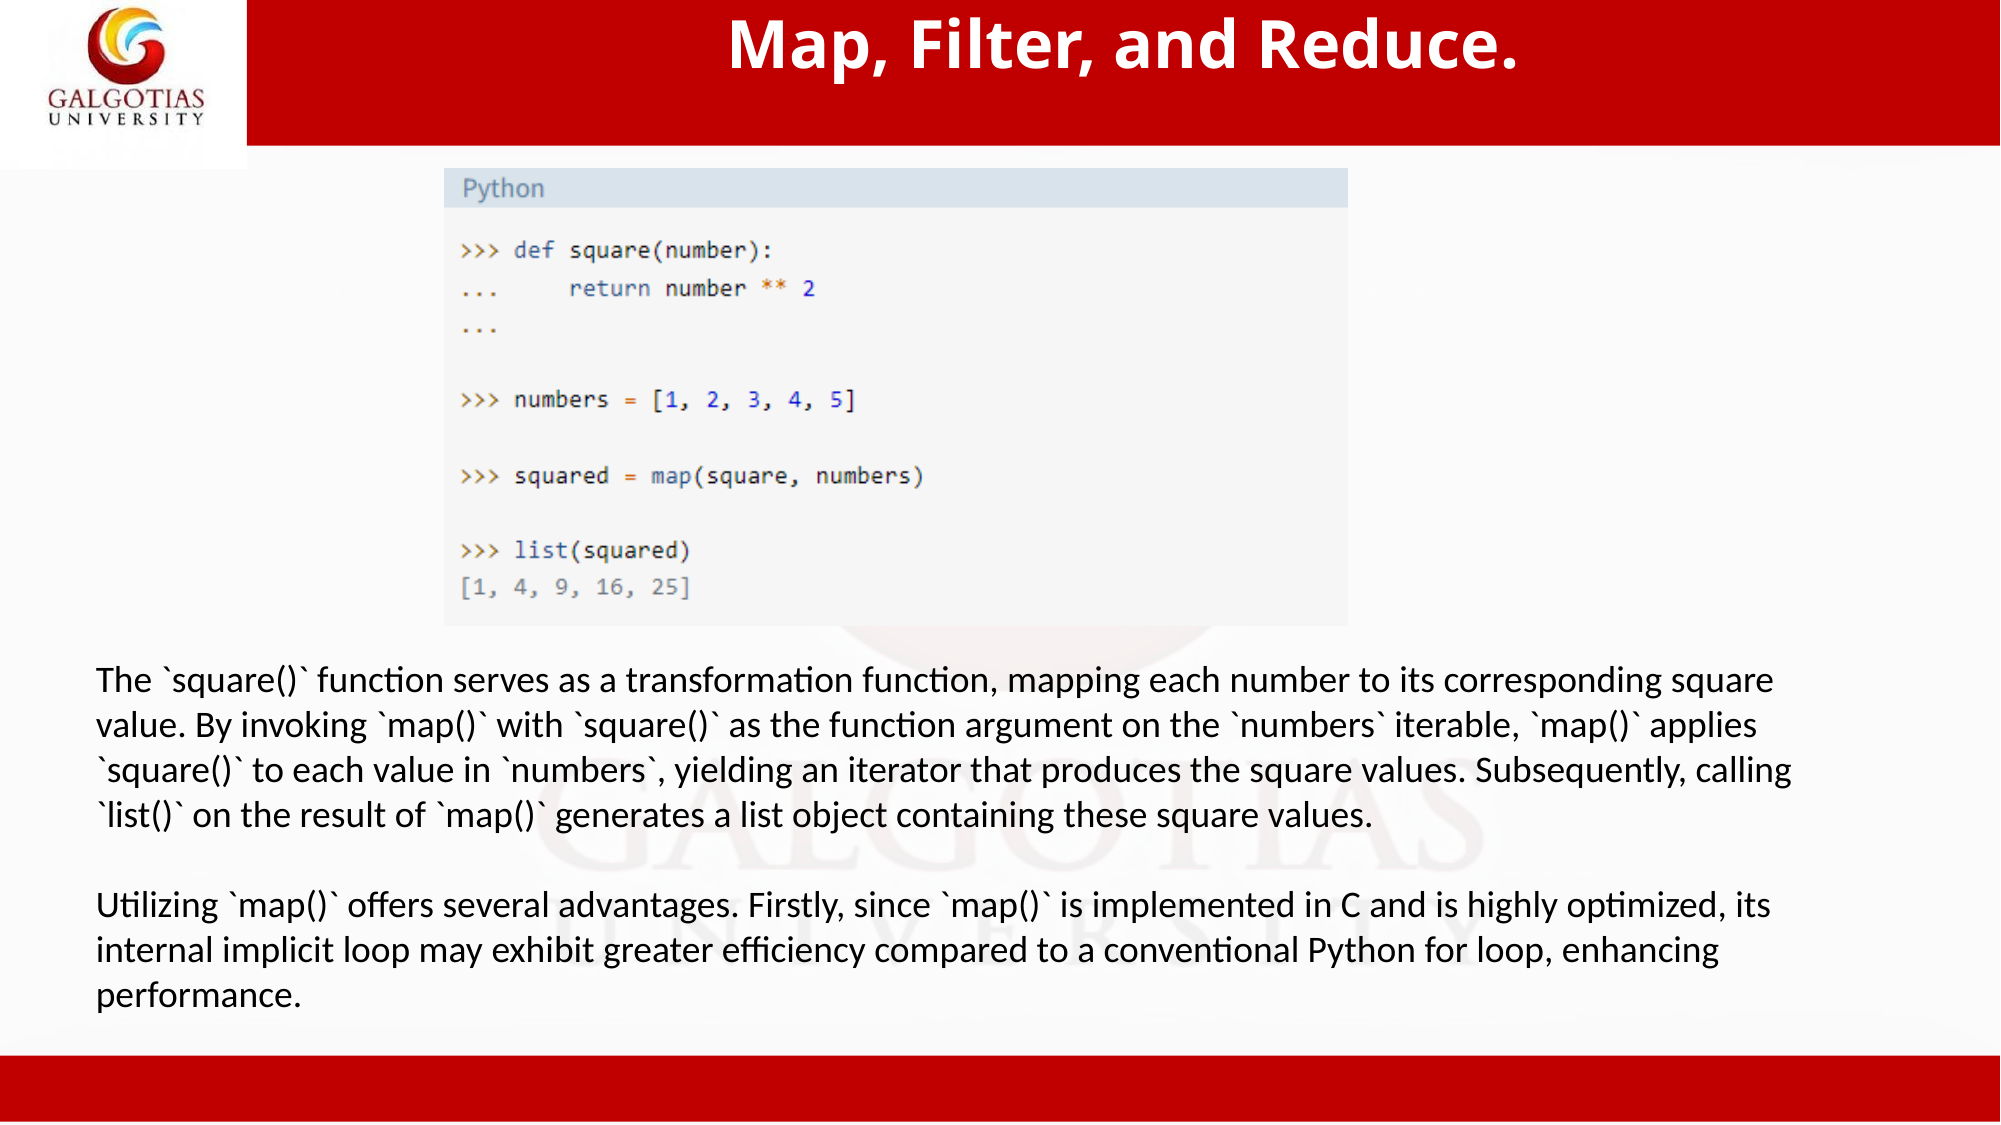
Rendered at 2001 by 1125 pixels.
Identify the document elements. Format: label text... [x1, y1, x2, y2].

picture [0, 0, 247, 169]
picture [444, 168, 1348, 626]
text_box The `square()` function serves as a transformation function, mapping each number to its corresponding square value. By invoking `map()` with `square()` as the function argument on the `numbers` iterable, `map()` applies `square()` to each value in `numbers`, yielding an iterator that produces the square values. Subsequently, calling `list()` on the result of `map()` generates a list object containing these square values. Utilizing `map()` offers several advantages. Firstly, since `map()` is implemented in C and is highly optimized, its internal implicit loop may exhibit greater efficiency compared to a conventional Python for loop, enhancing performance. [81, 647, 1888, 1067]
text_box [0, 1055, 2000, 1122]
text_box Map, Filter, and Reduce. [247, 0, 2000, 146]
